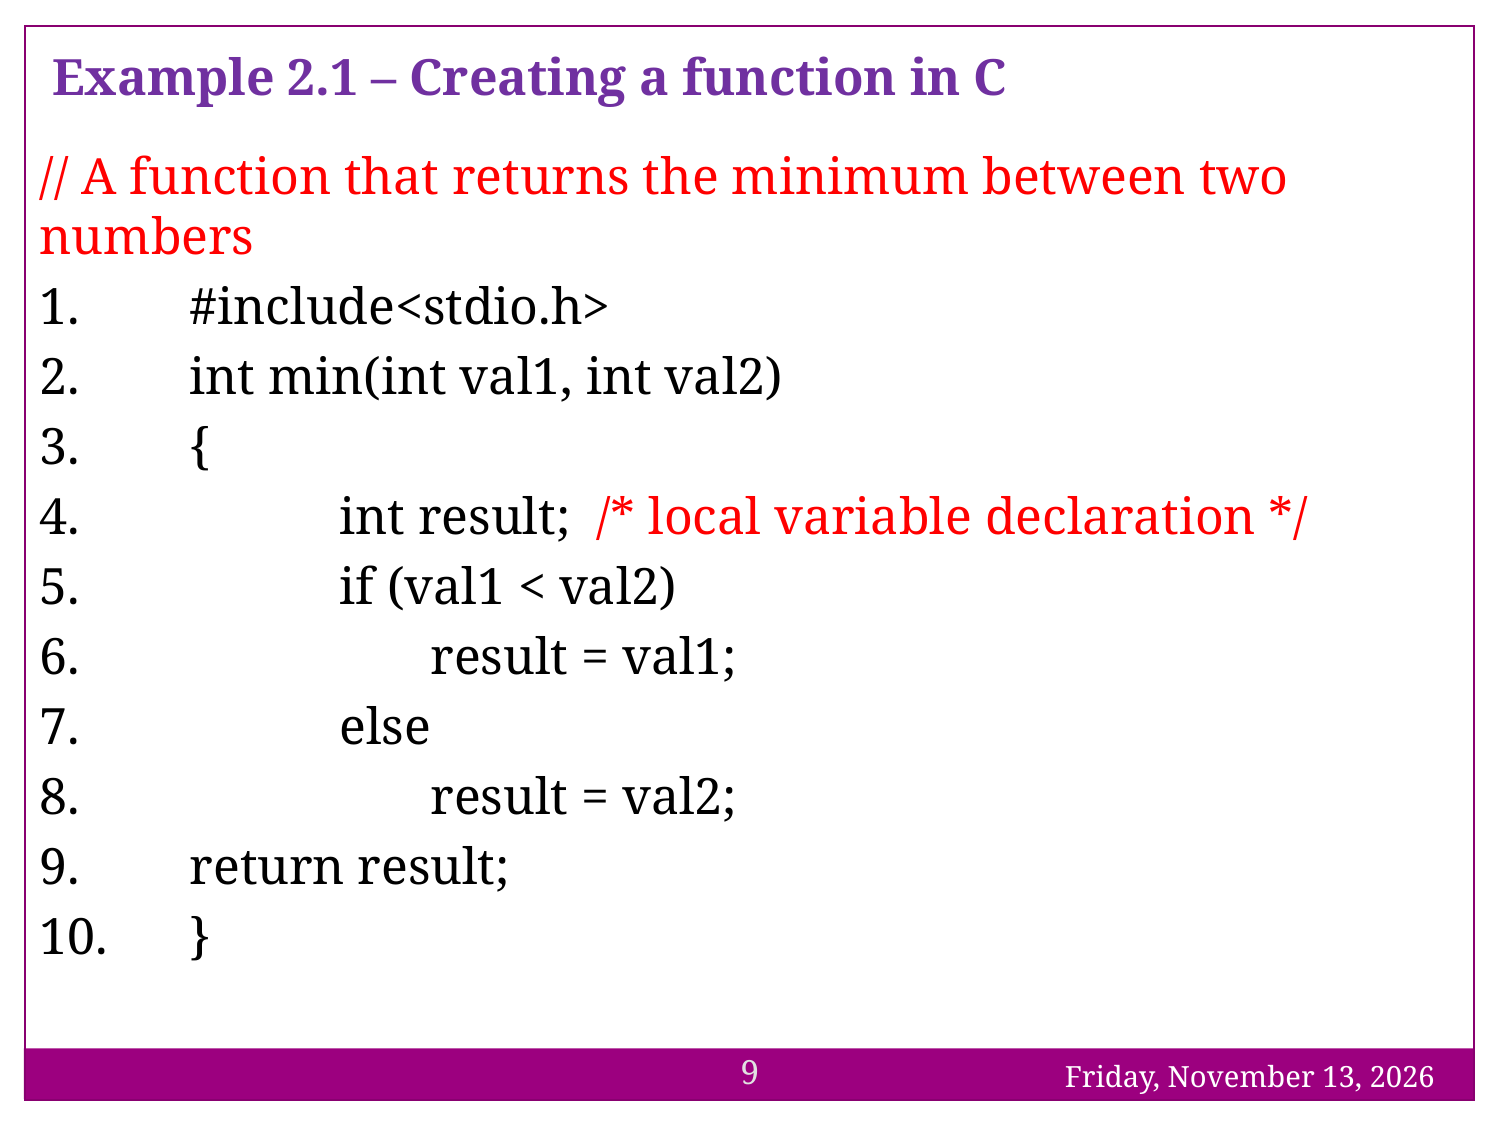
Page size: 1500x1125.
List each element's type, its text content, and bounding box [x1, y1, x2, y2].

text_box Example 2.1 – Creating a function in C [37, 37, 1438, 113]
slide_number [950, 1050, 1450, 1111]
text_box // A function that returns the minimum between two numbers 1. #include<stdio.h> 2. int min(int val1, int val2) 3. { 4. int result; /* local variable declaration */ 5. if (val1 < val2) 6. result = val1; 7. else 8. result = val2; 9. return result; 10. } [24, 137, 1475, 1025]
slide_number 9 [699, 1037, 800, 1110]
